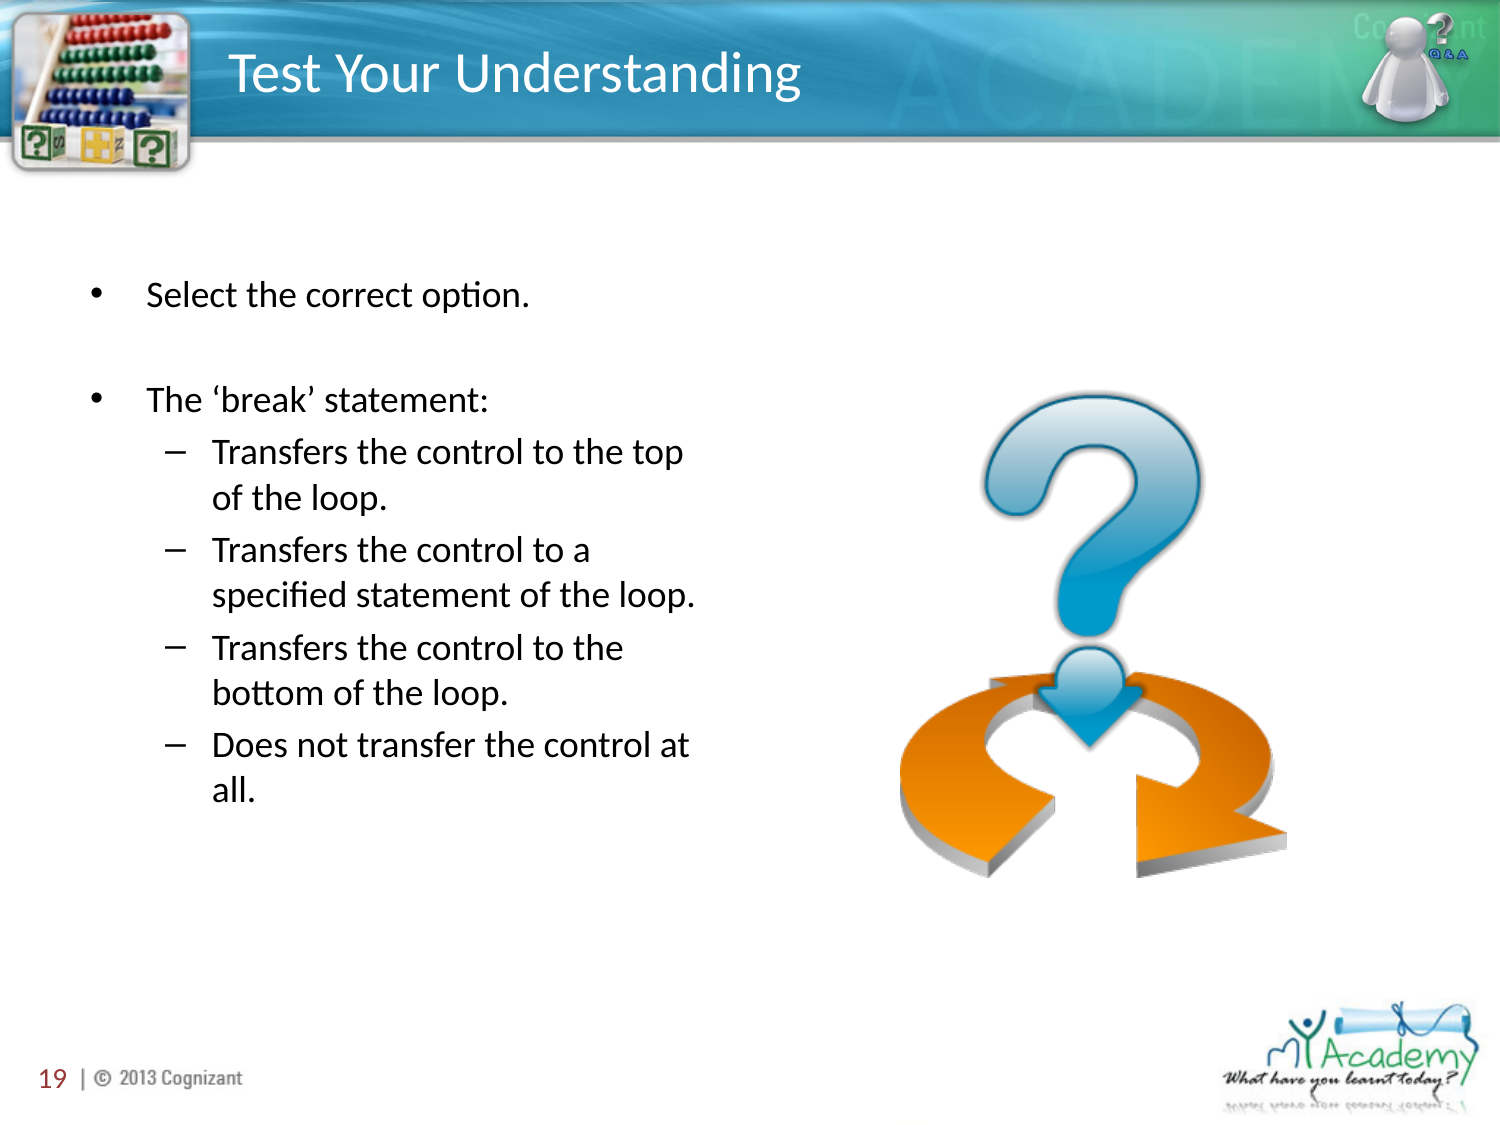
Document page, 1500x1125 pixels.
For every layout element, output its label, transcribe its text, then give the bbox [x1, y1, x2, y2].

picture [1362, 12, 1470, 125]
title Test Your Understanding [213, 0, 1500, 163]
list Select the correct option. The ‘break’ statement: Transfers the control to the top of the loop. Transfers the control to a specified statement of the loop. Transfers the control to the bottom of the loop. Does not transfer the control at all. [74, 262, 738, 1006]
picture [0, 0, 1500, 1125]
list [900, 389, 1287, 878]
slide_number 19 [22, 1052, 98, 1098]
